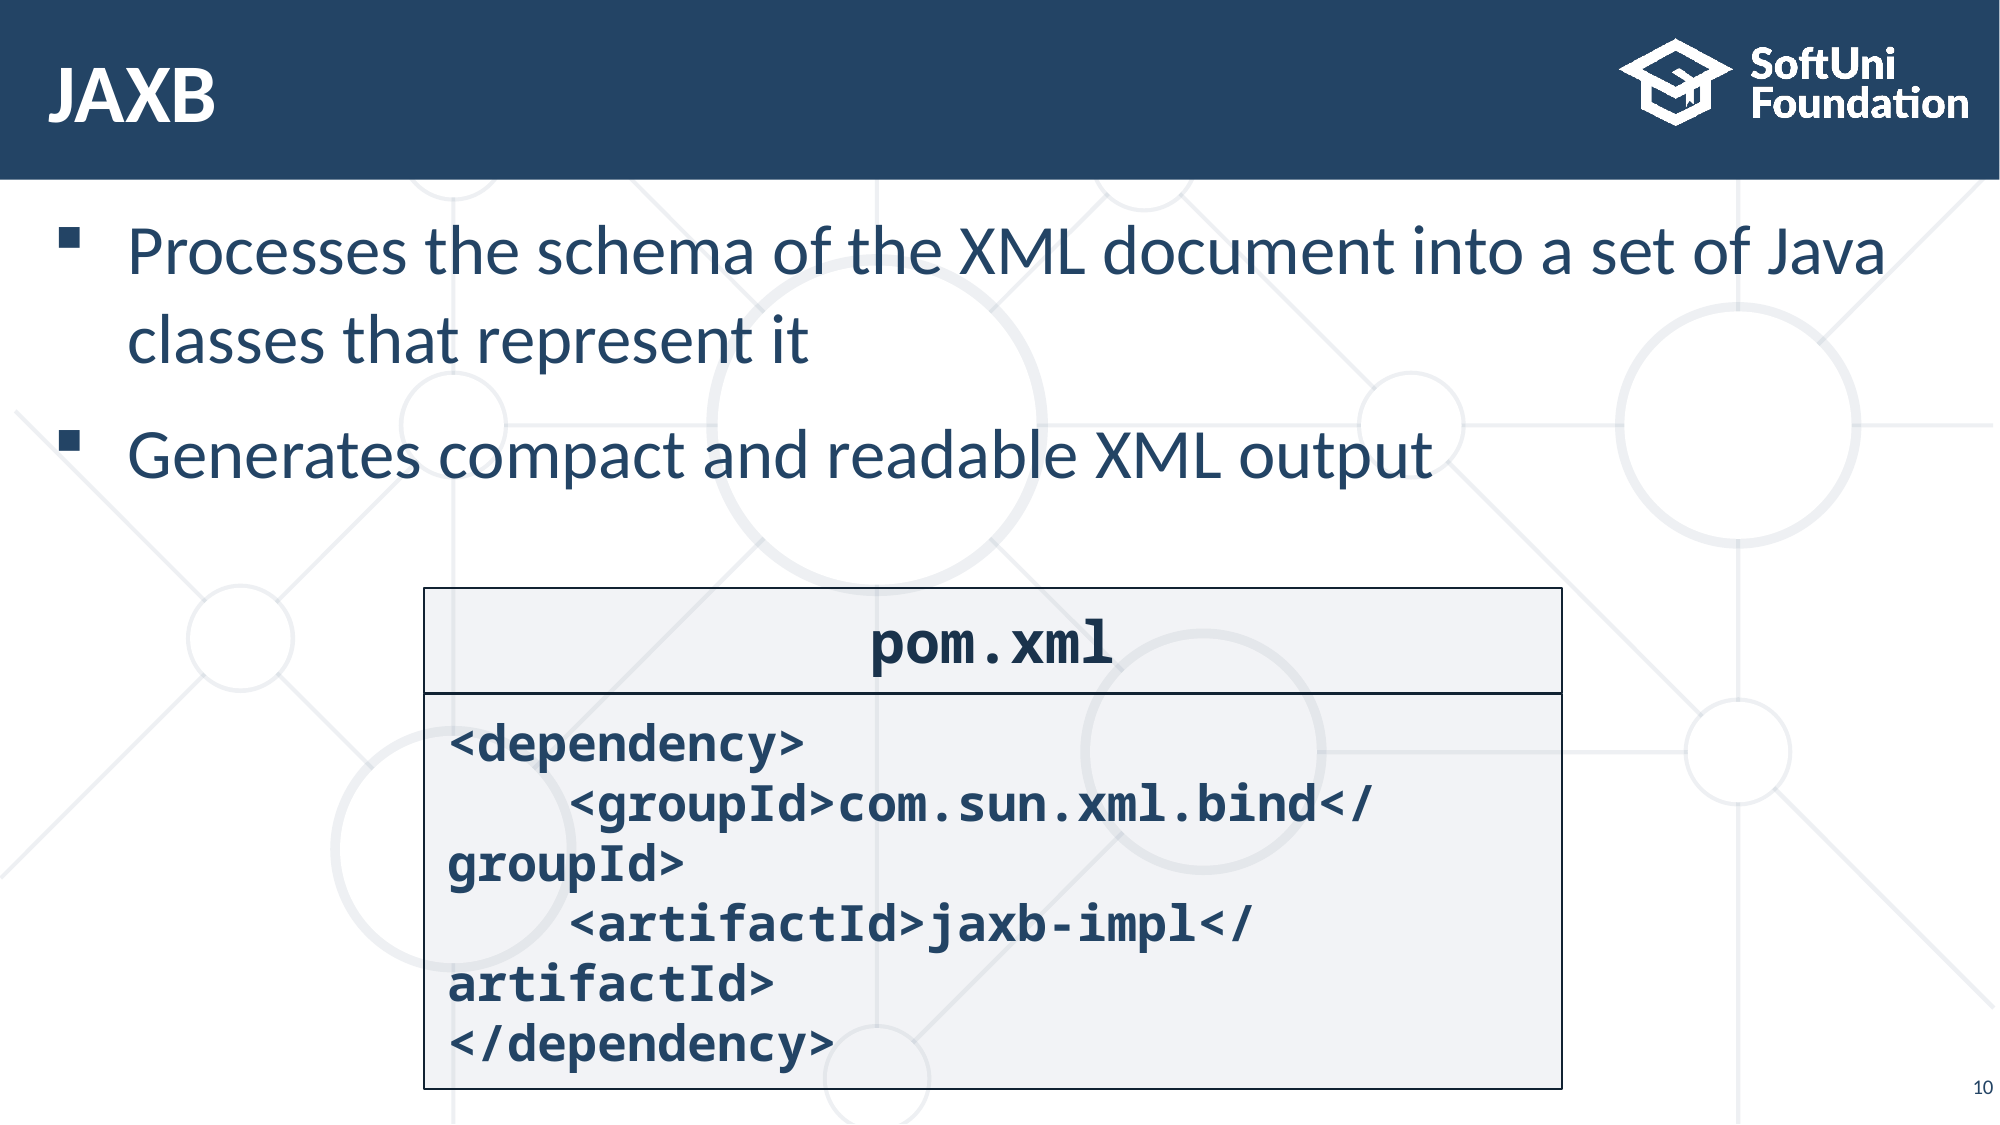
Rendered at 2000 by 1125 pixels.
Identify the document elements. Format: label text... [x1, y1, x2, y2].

list Processes the schema of the XML document into a set of Java classes that represent it Generates compact and readable XML output [35, 193, 1972, 555]
text_box <dependency> <groupId>com.sun.xml.bind</groupId> <artifactId>jaxb-impl</artifactId> </dependency> [424, 694, 1562, 1090]
title JAXB [31, 16, 1591, 162]
picture [1618, 38, 1968, 126]
text_box pom.xml [424, 587, 1562, 693]
slide_number 10 [1929, 1070, 2000, 1103]
